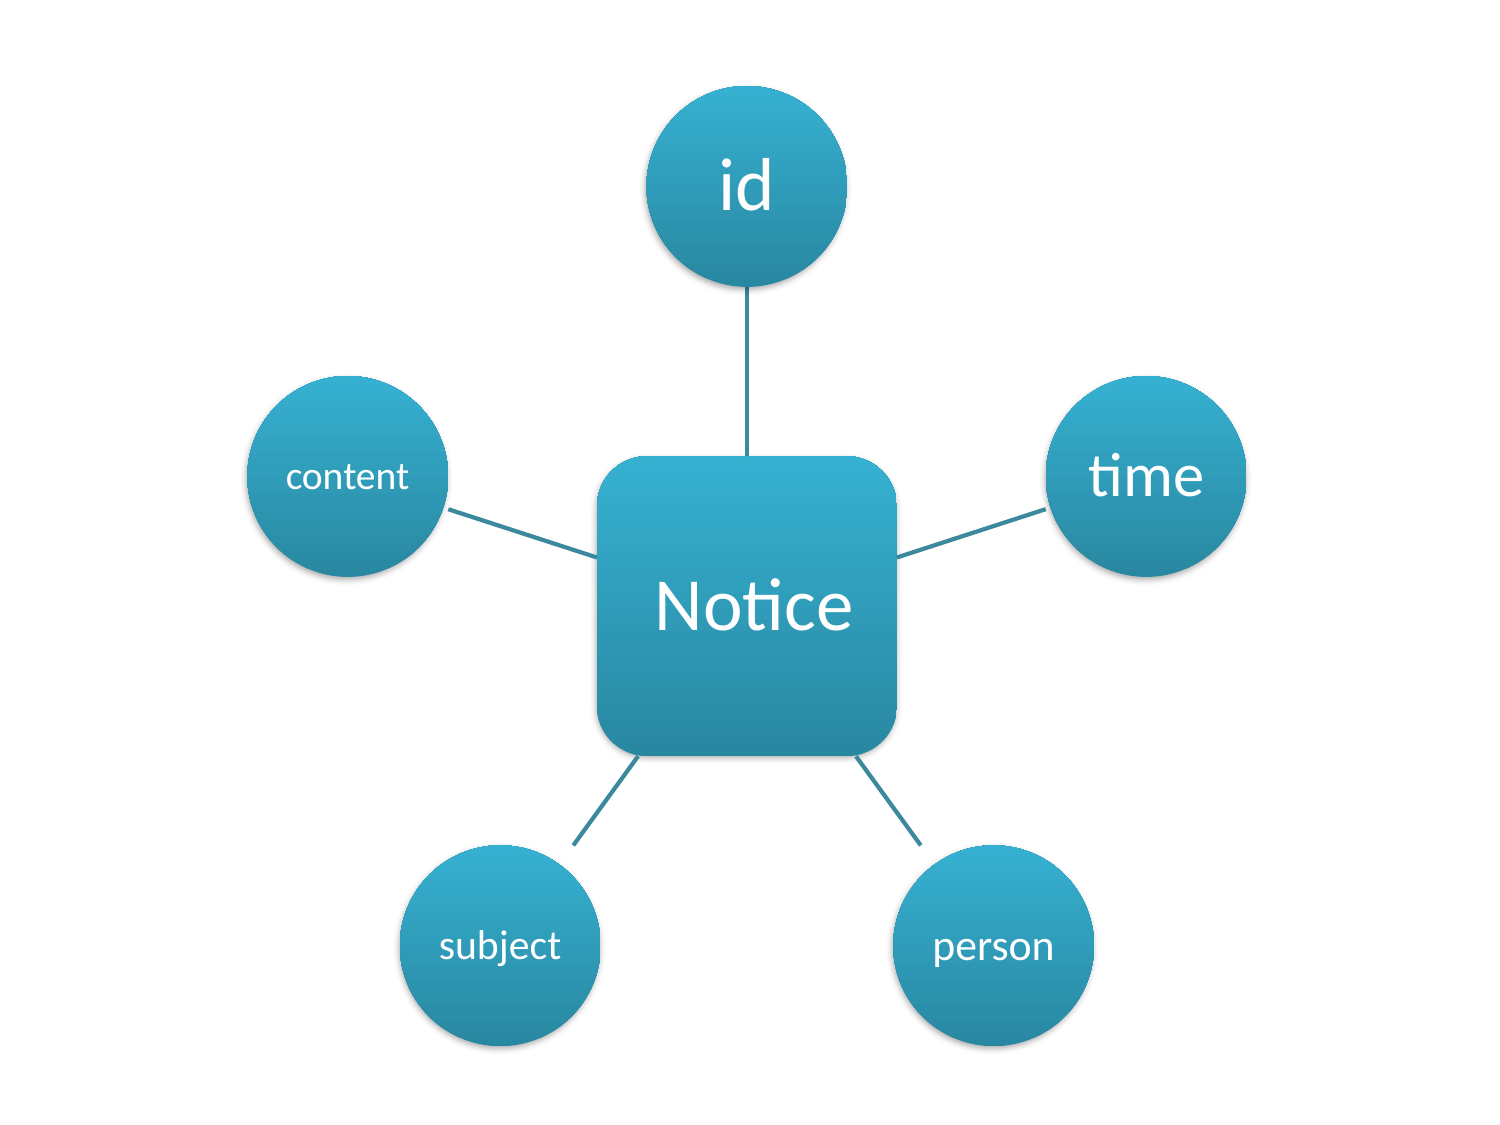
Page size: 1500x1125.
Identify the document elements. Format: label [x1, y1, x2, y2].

text_box [29, 66, 1465, 1067]
